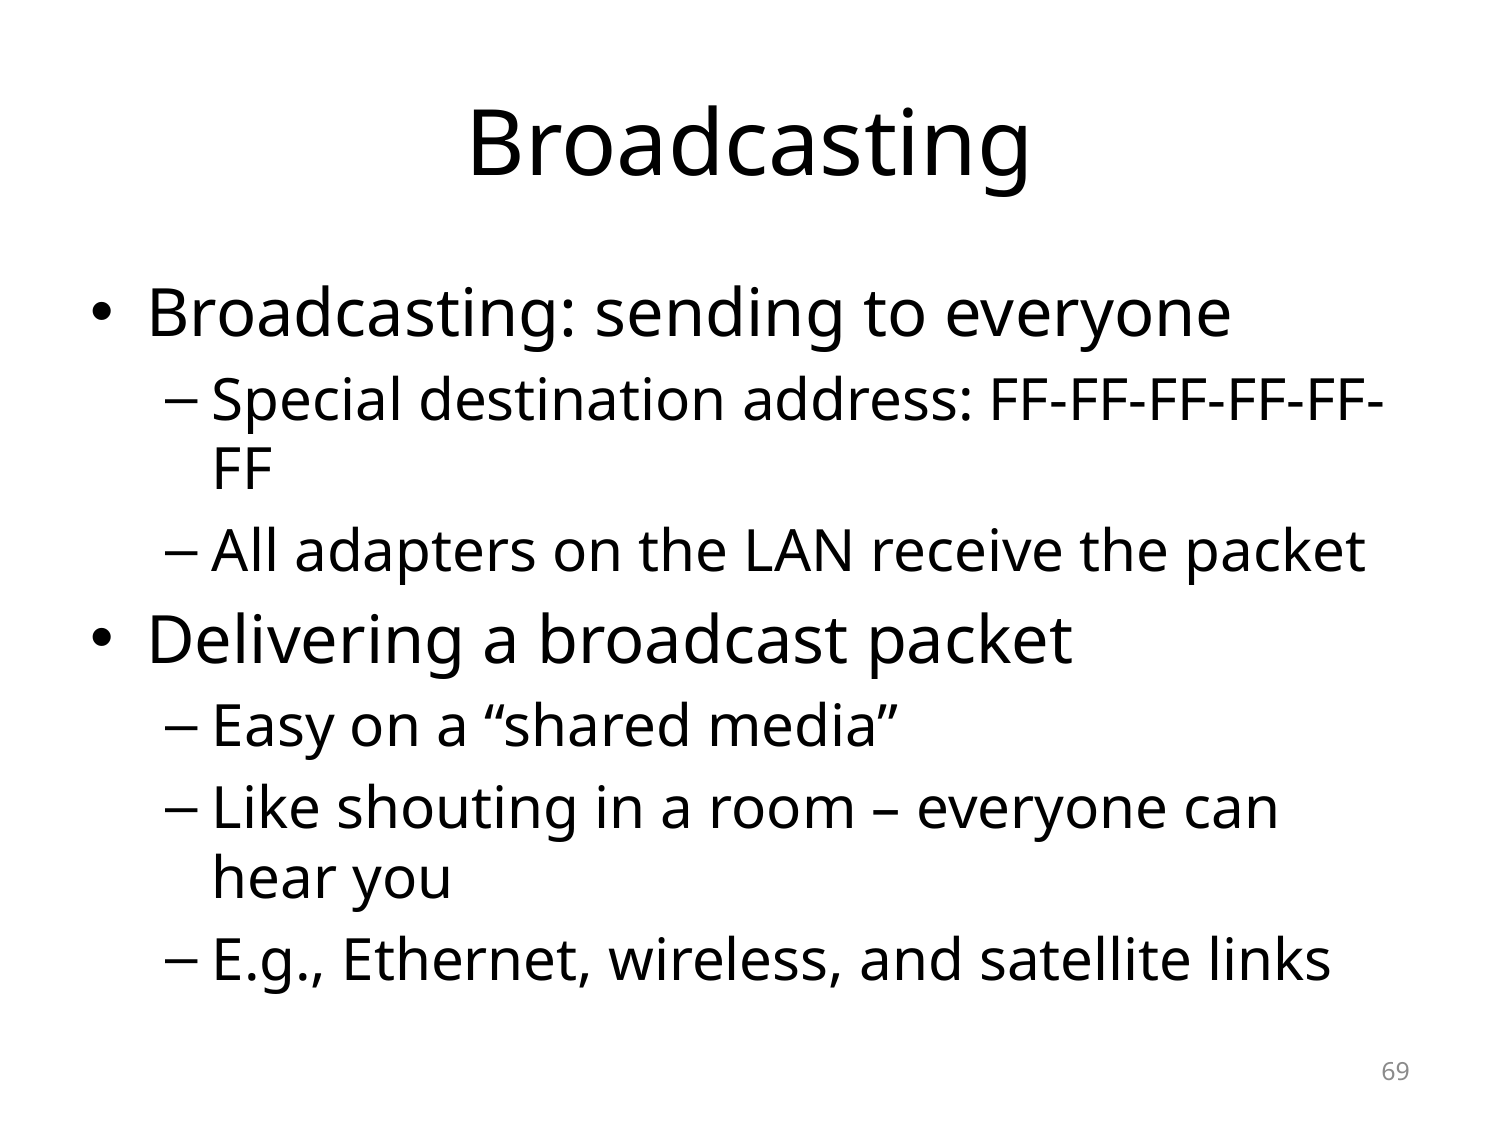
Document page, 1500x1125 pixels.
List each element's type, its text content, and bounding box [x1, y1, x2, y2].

title Broadcasting [75, 45, 1425, 233]
list Broadcasting: sending to everyone Special destination address: FF-FF-FF-FF-FF-FF All adapters on the LAN receive the packet Delivering a broadcast packet Easy on a “shared media” Like shouting in a room – everyone can hear you E.g., Ethernet, wireless, and satellite links [75, 262, 1425, 1005]
slide_number 69 [1074, 1042, 1425, 1103]
